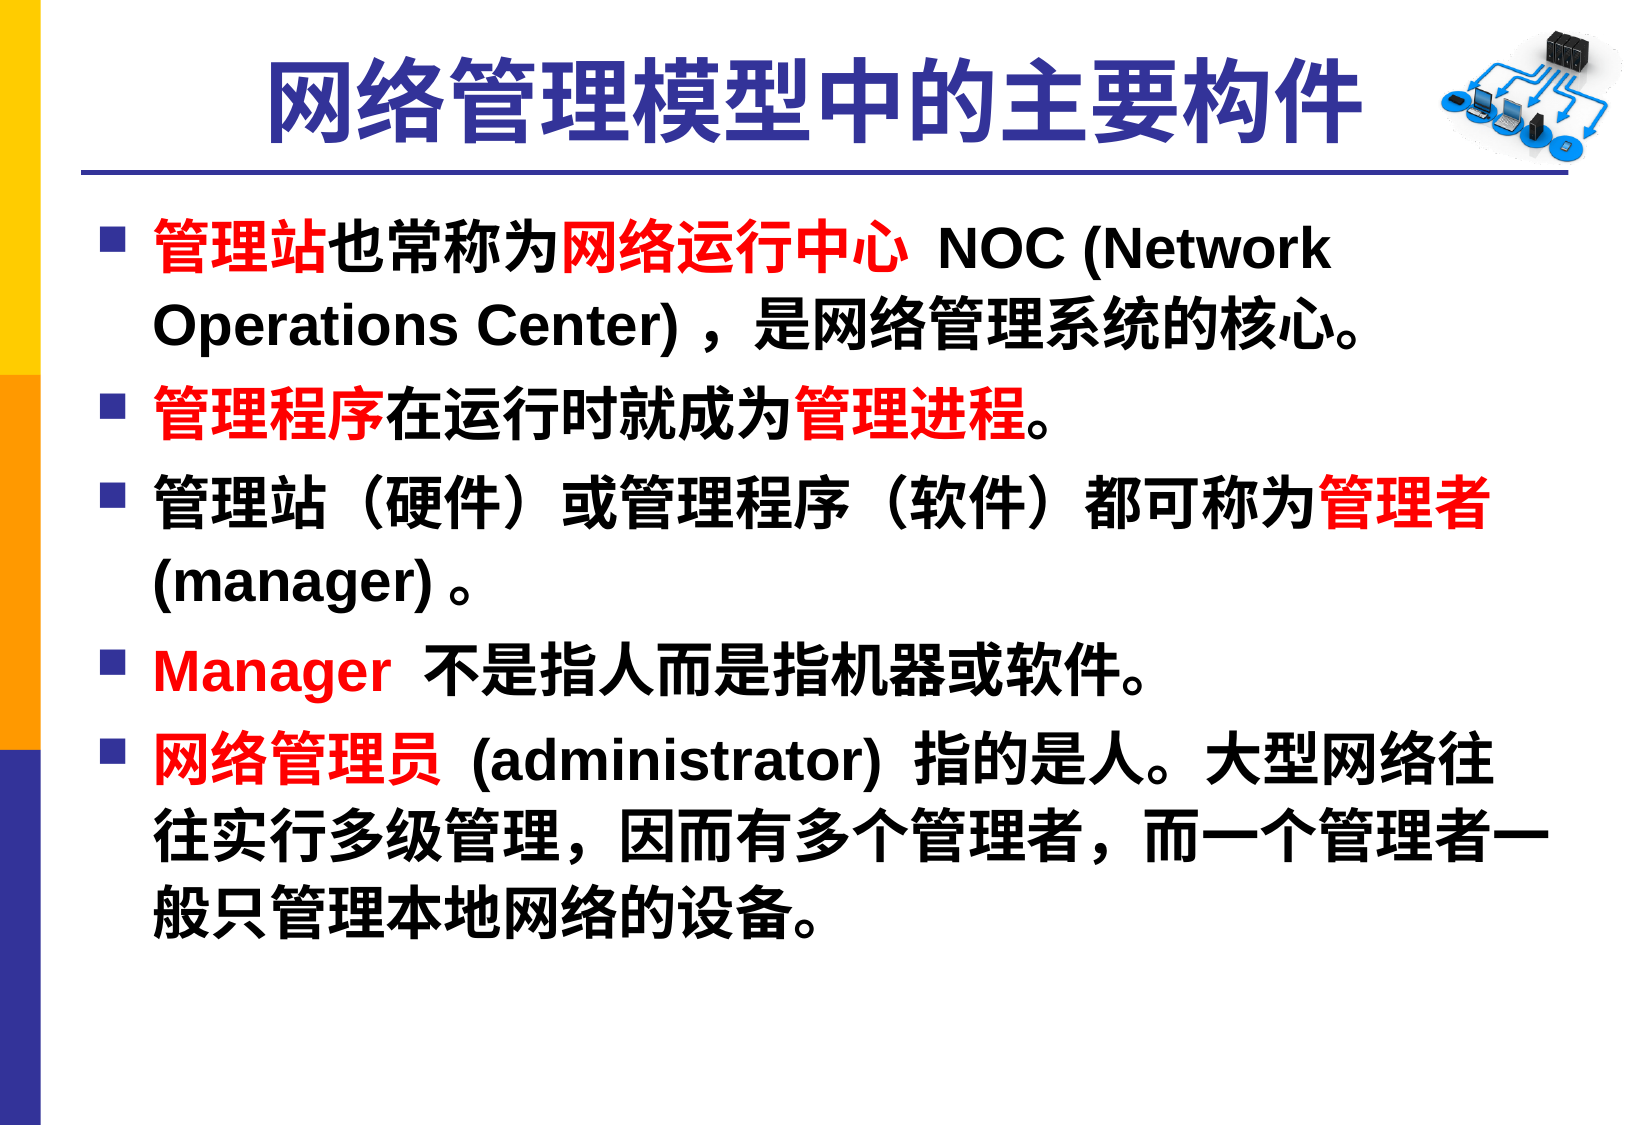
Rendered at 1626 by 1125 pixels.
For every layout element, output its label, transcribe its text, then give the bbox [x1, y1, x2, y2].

list 管理站也常称为网络运行中心 NOC (Network Operations Center)，是网络管理系统的核心。 管理程序在运行时就成为管理进程。 管理站（硬件）或管理程序（软件）都可称为管理者(manager)。 Manager 不是指人而是指机器或软件。 网络管理员 (administrator) 指的是人。大型网络往往实行多级管理，因而有多个管理者，而一个管理者一般只管理本地网络的设备。 [81, 196, 1569, 1006]
picture [1438, 30, 1624, 165]
title 网络管理模型中的主要构件 [81, 30, 1569, 161]
